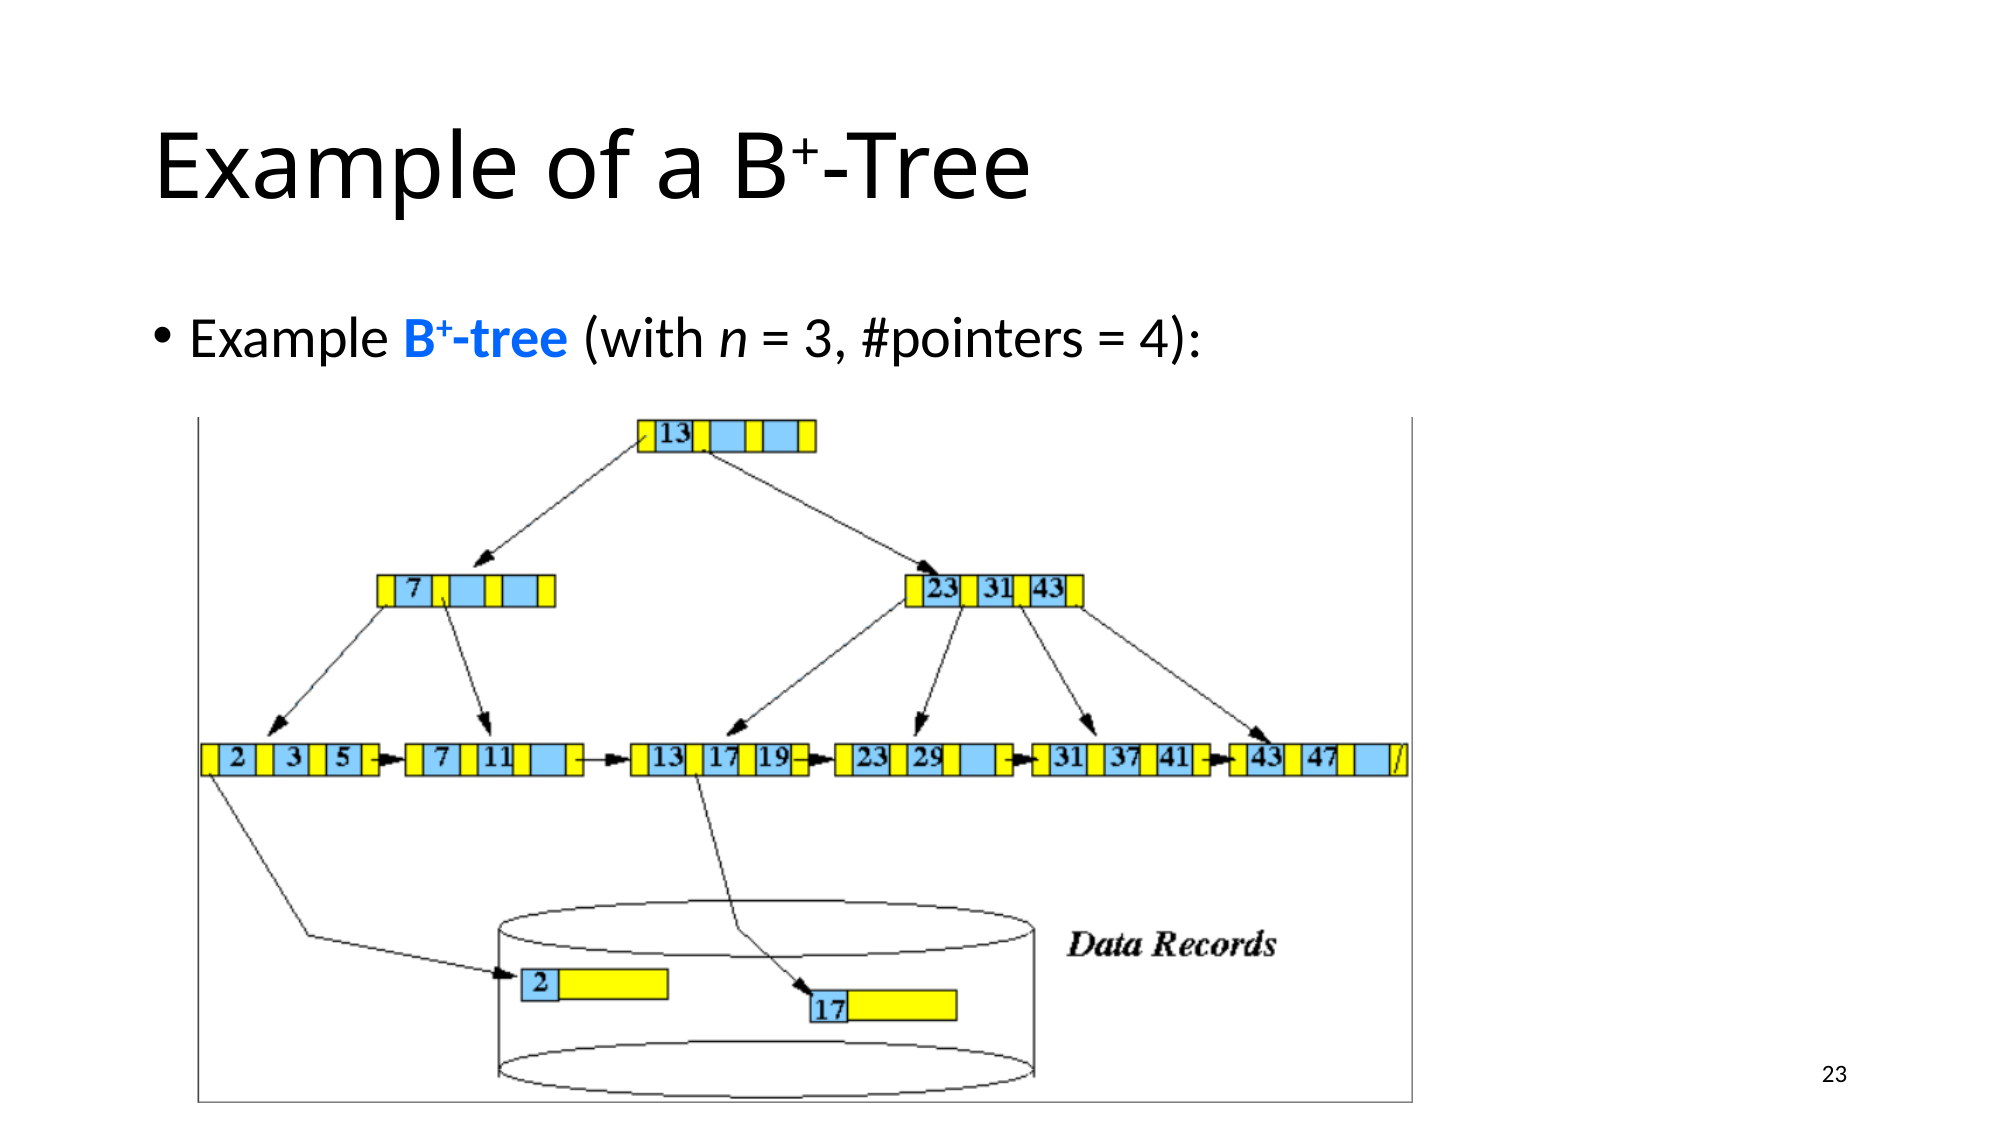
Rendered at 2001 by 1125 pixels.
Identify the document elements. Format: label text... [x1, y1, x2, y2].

picture [195, 417, 1413, 1103]
list Example B+-tree (with n = 3, #pointers = 4): [137, 299, 1863, 1014]
title Example of a B+-Tree [137, 59, 1863, 278]
slide_number 23 [1413, 1042, 1863, 1103]
